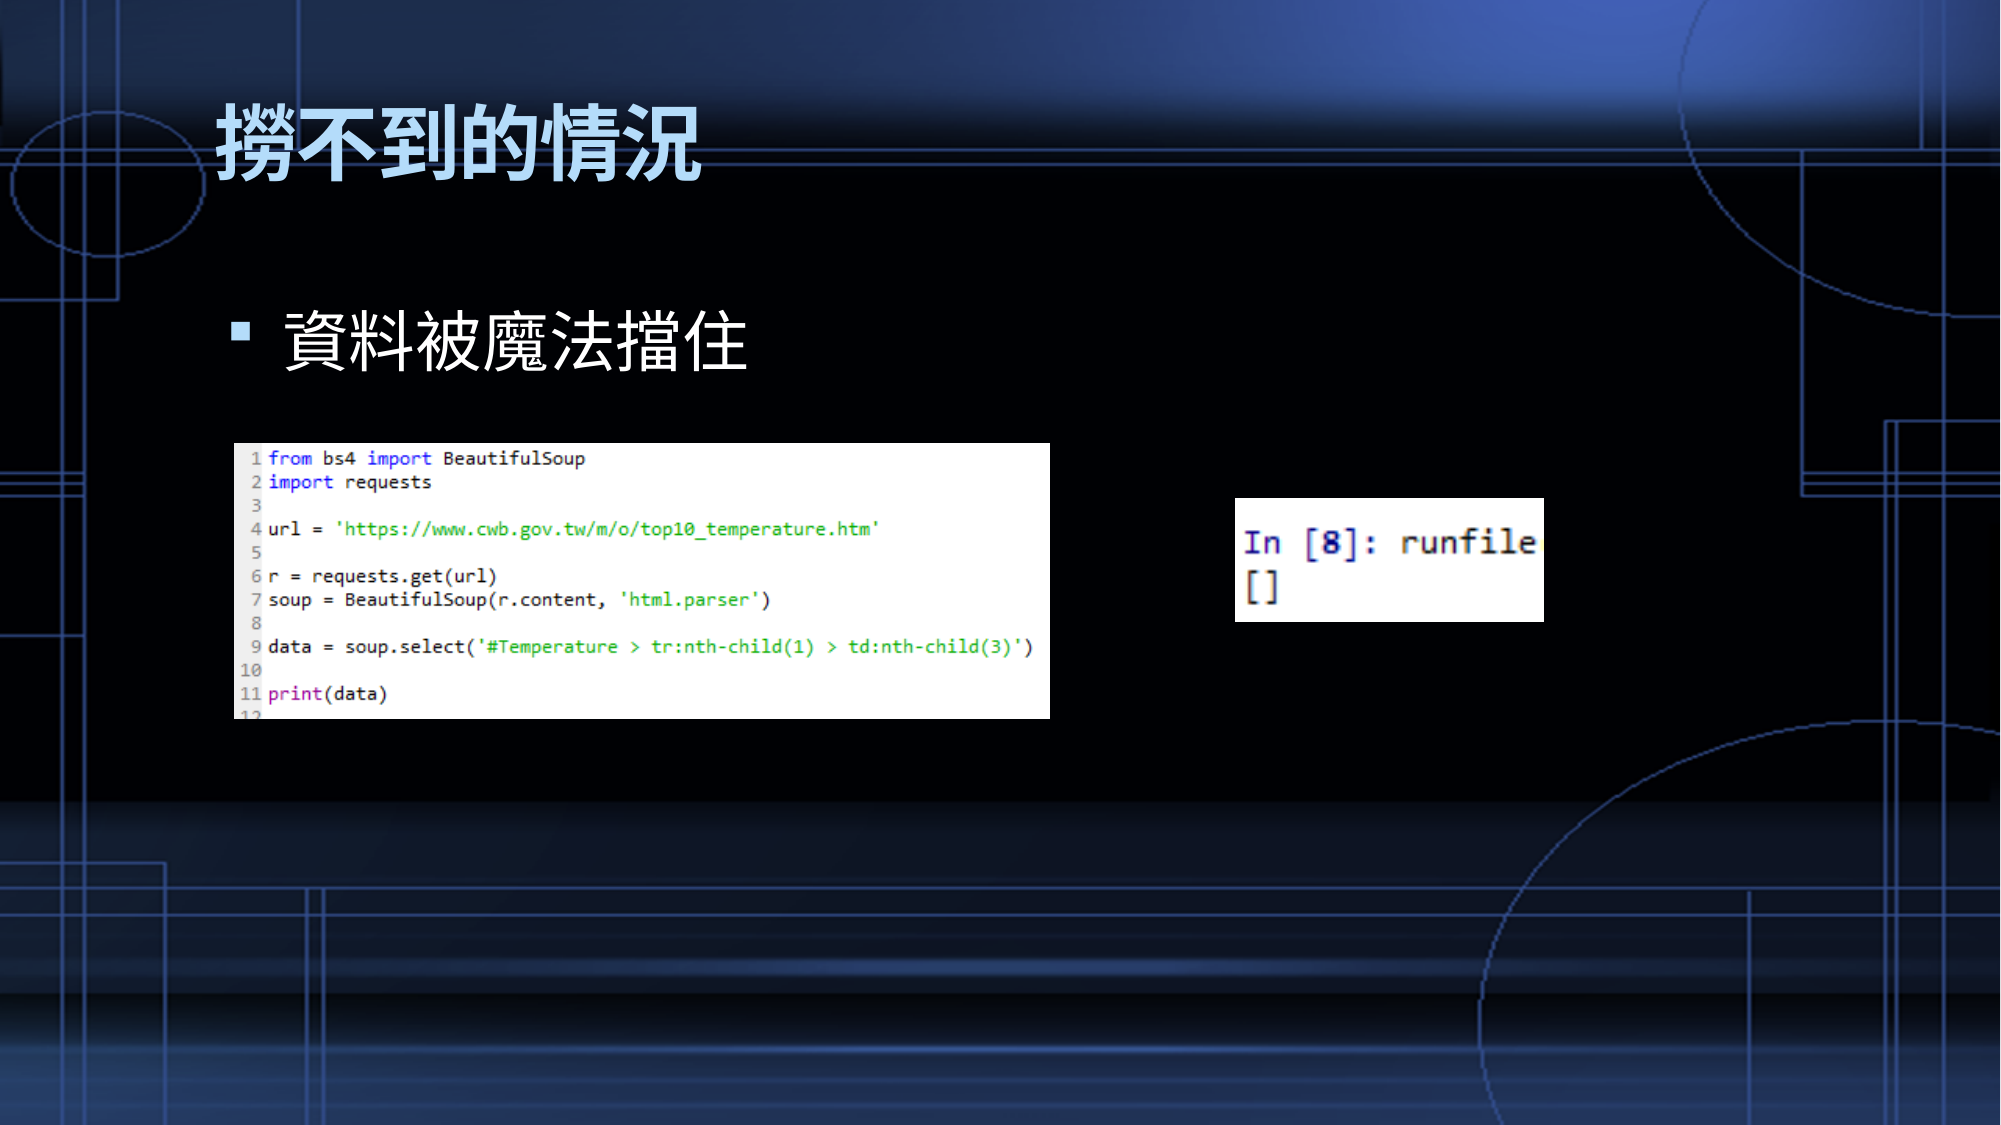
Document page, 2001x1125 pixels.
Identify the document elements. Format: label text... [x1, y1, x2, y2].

title 撈不到的情況 [200, 83, 1900, 234]
list 資料被魔法擋住 [200, 292, 1900, 1043]
picture [0, 0, 2001, 1125]
